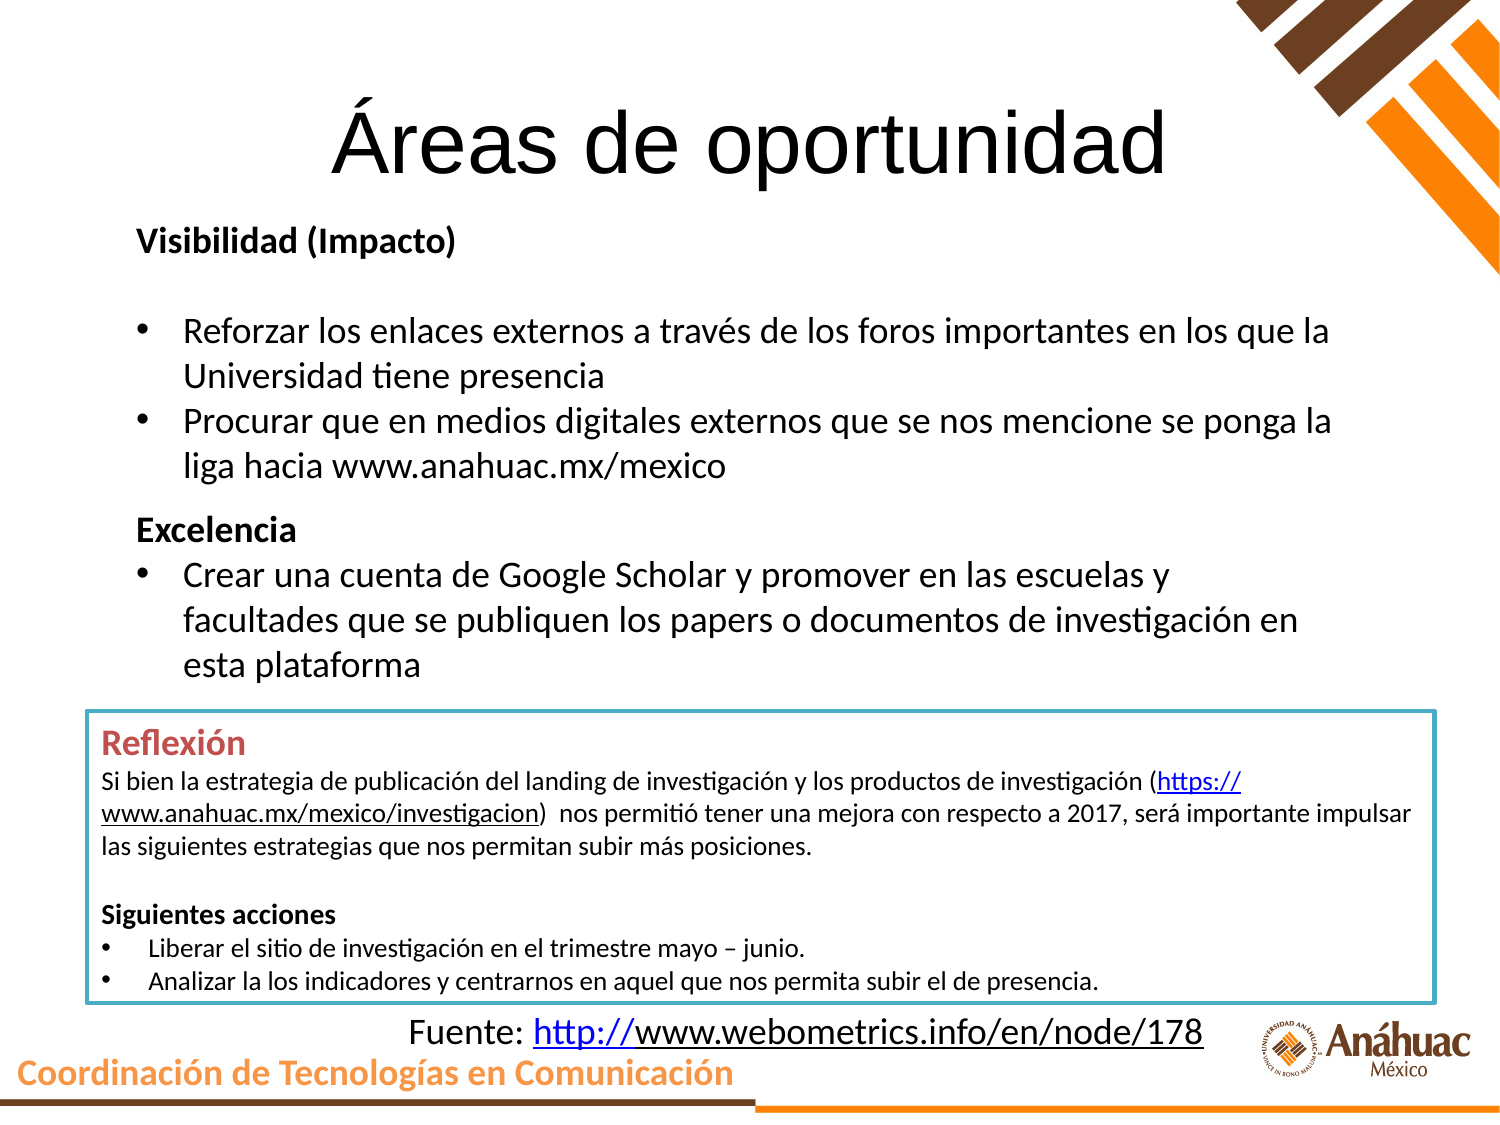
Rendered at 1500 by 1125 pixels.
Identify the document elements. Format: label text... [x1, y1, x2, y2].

text_box Excelencia Crear una cuenta de Google Scholar y promover en las escuelas y facultades que se publiquen los papers o documentos de investigación en esta plataforma [121, 497, 1349, 693]
title Áreas de oportunidad [75, 45, 1425, 233]
text_box Visibilidad (Impacto) Reforzar los enlaces externos a través de los foros importantes en los que la Universidad tiene presencia Procurar que en medios digitales externos que se nos mencione se ponga la liga hacia www.anahuac.mx/mexico [121, 208, 1349, 494]
picture [0, 0, 1500, 1122]
text_box Coordinación de Tecnologías en Comunicación [2, 1040, 846, 1101]
text_box Reflexión Si bien la estrategia de publicación del landing de investigación y los productos de investigación (https://www.anahuac.mx/mexico/investigacion) nos permitió tener una mejora con respecto a 2017, será importante impulsar las siguientes estrategias que nos permitan subir más posiciones. Siguientes acciones Liberar el sitio de investigación en el trimestre mayo – junio. Analizar la los indicadores y centrarnos en aquel que nos permita subir el de presencia. [85, 709, 1437, 1005]
text_box Fuente: http://www.webometrics.info/en/node/178 [393, 1005, 1228, 1060]
